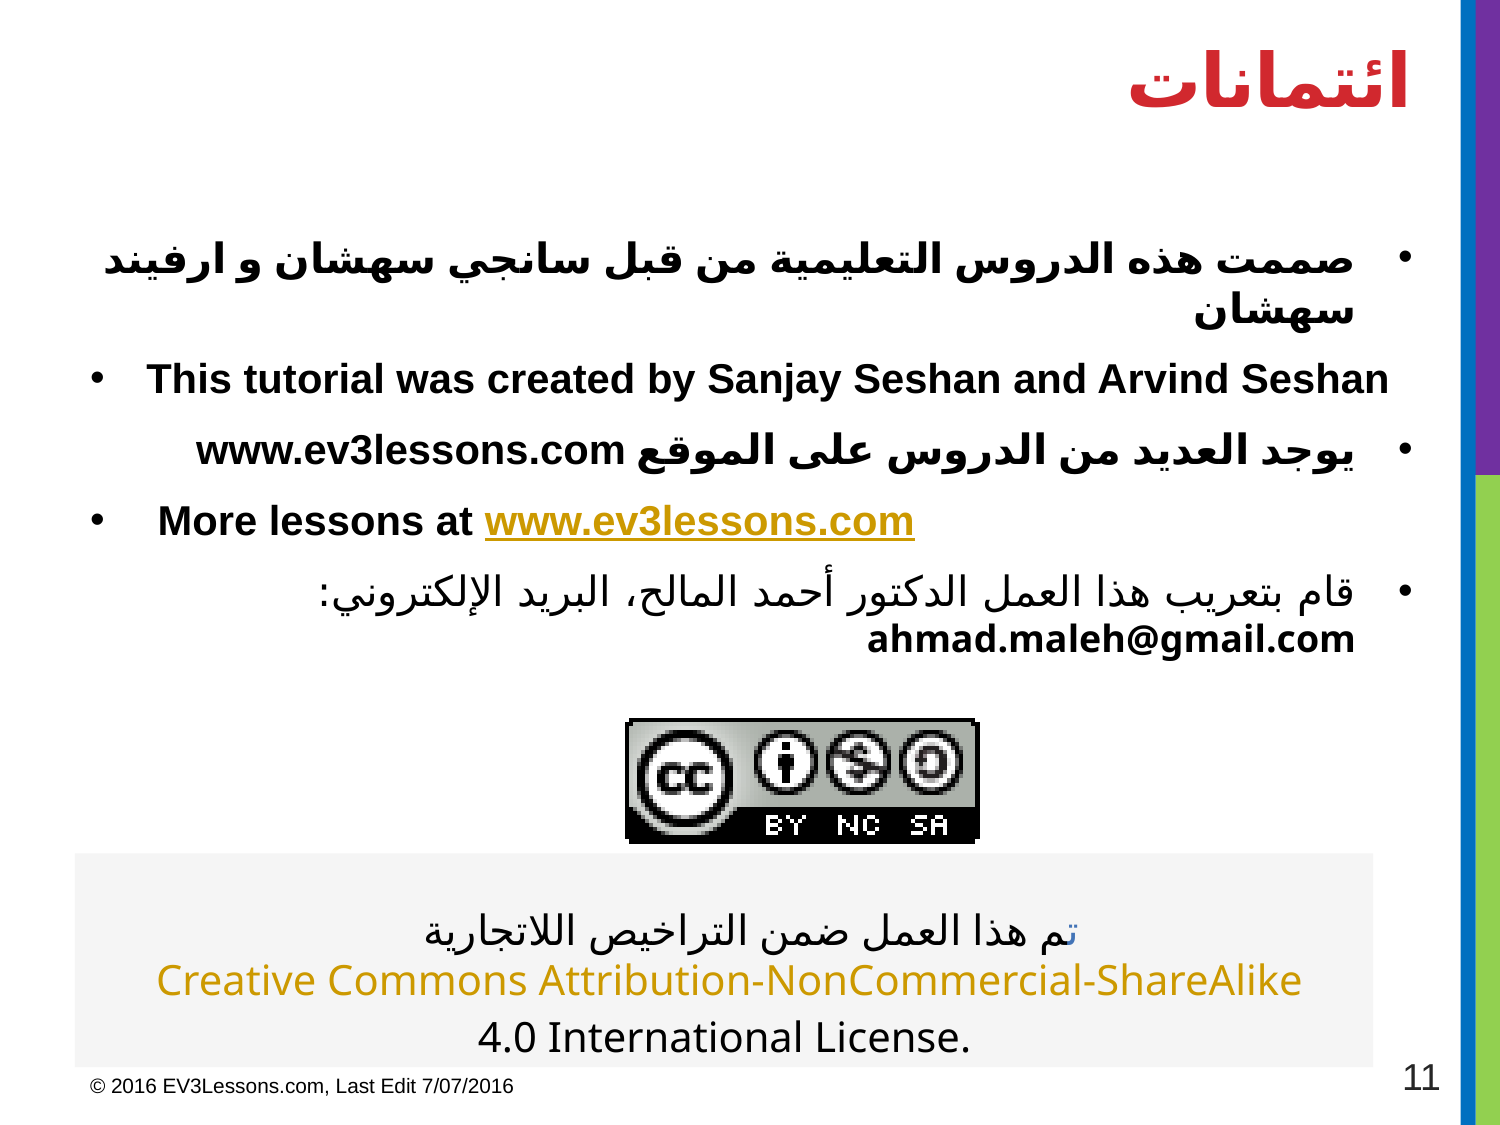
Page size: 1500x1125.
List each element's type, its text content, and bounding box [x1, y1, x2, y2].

picture [624, 718, 981, 845]
slide_number 11 [1387, 1045, 1491, 1106]
text_box تم هذا العمل ضمن التراخيص اللاتجارية Creative Commons Attribution-NonCommercial-ShareAlike 4.0 International License. [74, 853, 1374, 1068]
title ائتمانات [75, 25, 1428, 223]
list صممت هذه الدروس التعليمية من قبل سانجي سهشان و ارفيند سهشان This tutorial was created by Sanjay Seshan and Arvind Seshan يوجد العديد من الدروس على الموقع www.ev3lessons.com More lessons at www.ev3lessons.com قام بتعريب هذا العمل الدكتور أحمد المالح، البريد الإلكتروني: ahmad.maleh@gmail.com [75, 223, 1428, 1005]
footer © 2016 EV3Lessons.com, Last Edit 7/07/2016 [75, 1068, 881, 1106]
